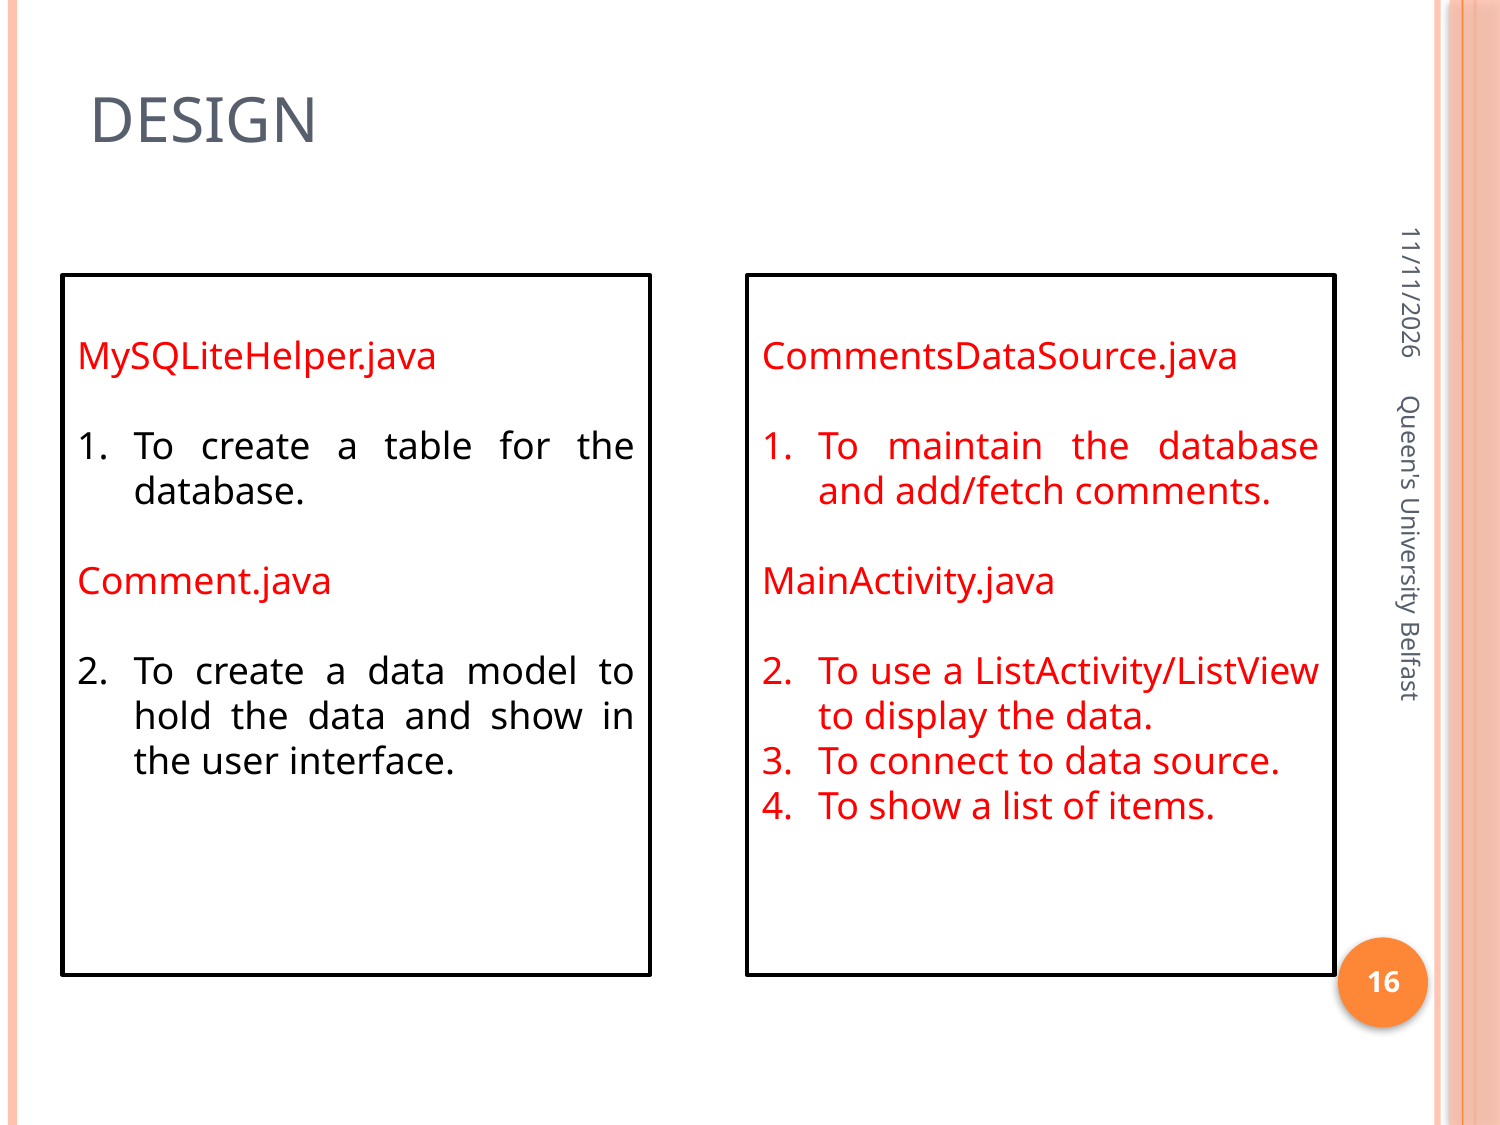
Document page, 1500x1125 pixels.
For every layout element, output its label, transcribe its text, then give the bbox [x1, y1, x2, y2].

slide_number 16 [1333, 940, 1434, 1027]
text_box CommentsDataSource.java To maintain the database and add/fetch comments. MainActivity.java To use a ListActivity/ListView to display the data. To connect to data source. To show a list of items. [745, 273, 1337, 977]
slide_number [1378, 43, 1442, 374]
title design [75, 45, 1300, 163]
text_box MySQLiteHelper.java To create a table for the database. Comment.java To create a data model to hold the data and show in the user interface. [60, 273, 652, 977]
footer Queen's University Belfast [1379, 380, 1440, 906]
